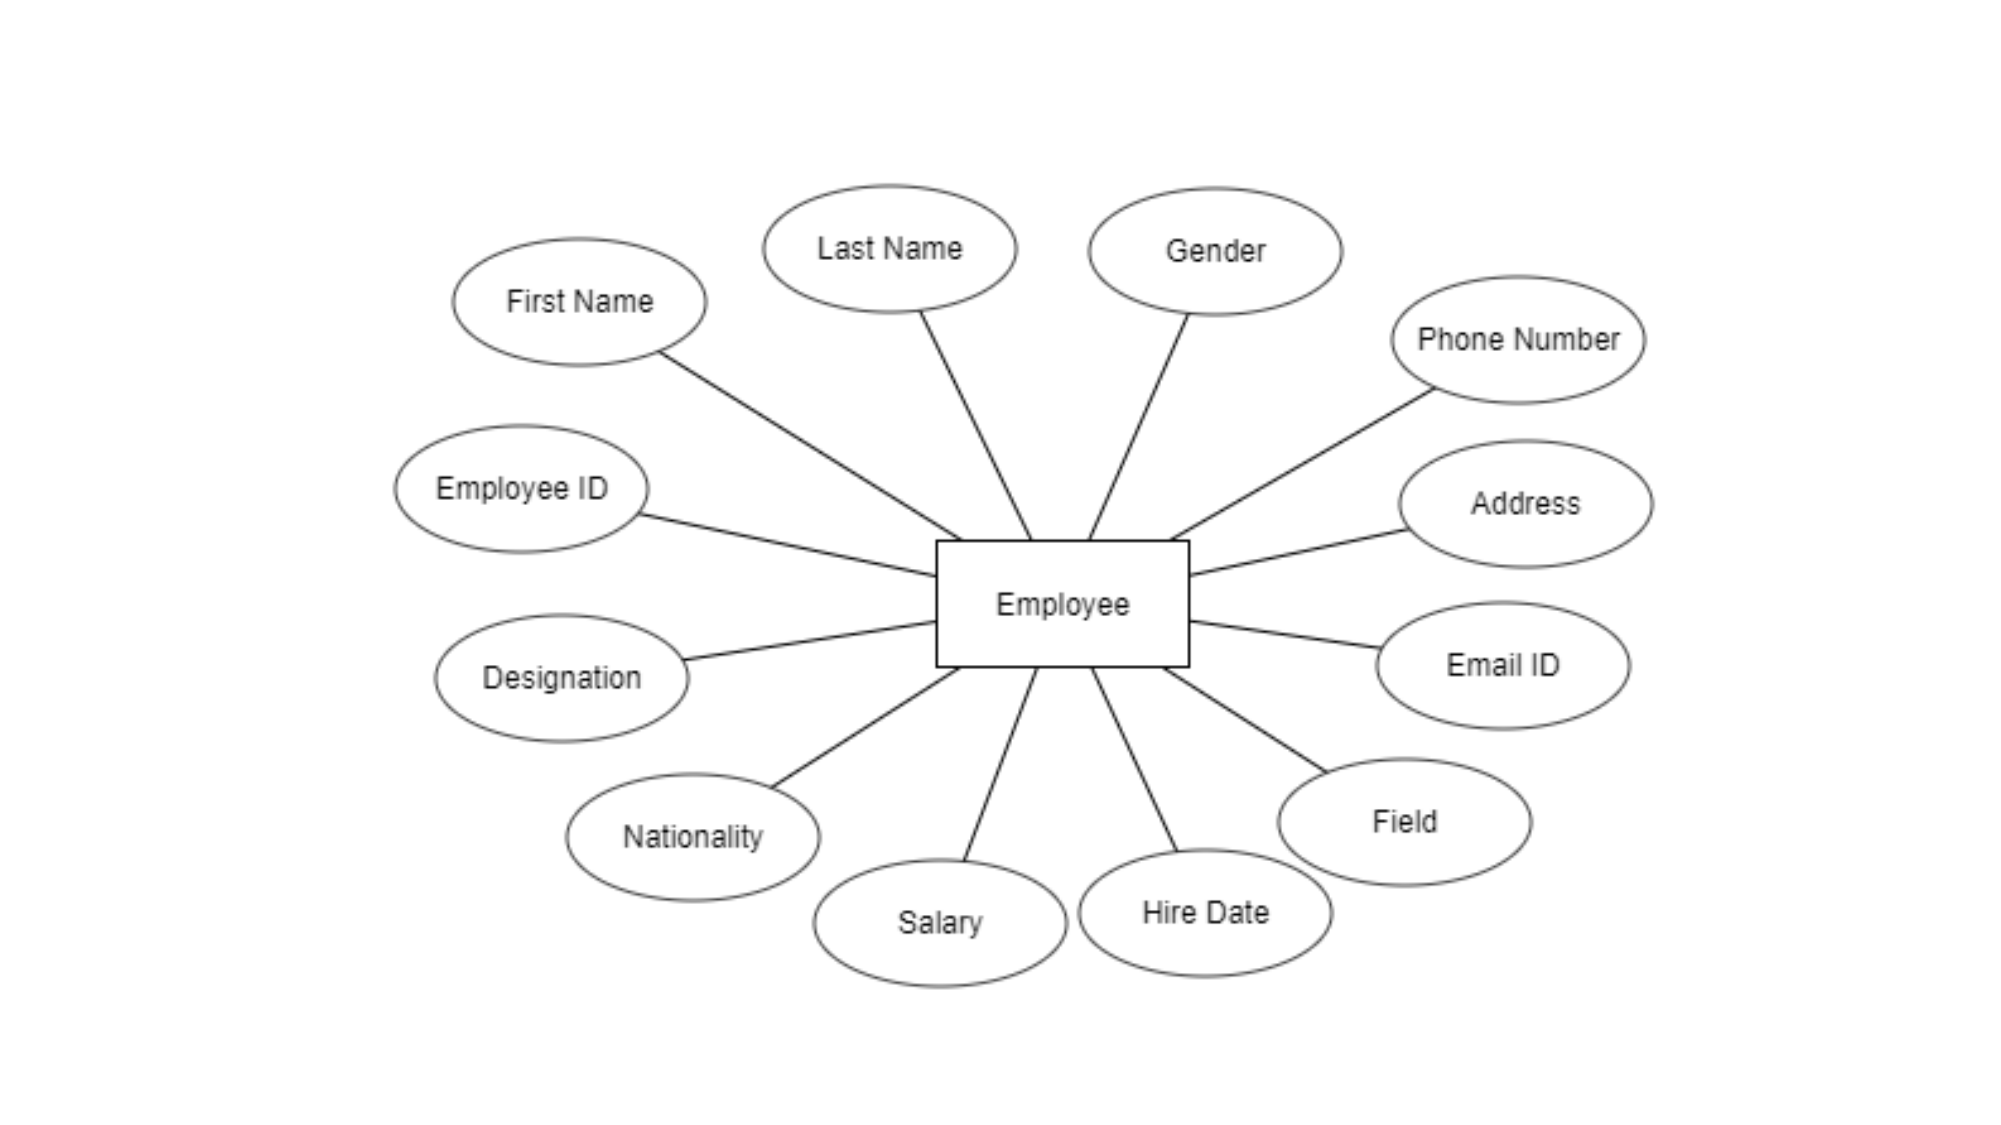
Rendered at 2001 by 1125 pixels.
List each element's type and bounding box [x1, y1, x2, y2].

list [270, 80, 1684, 1023]
